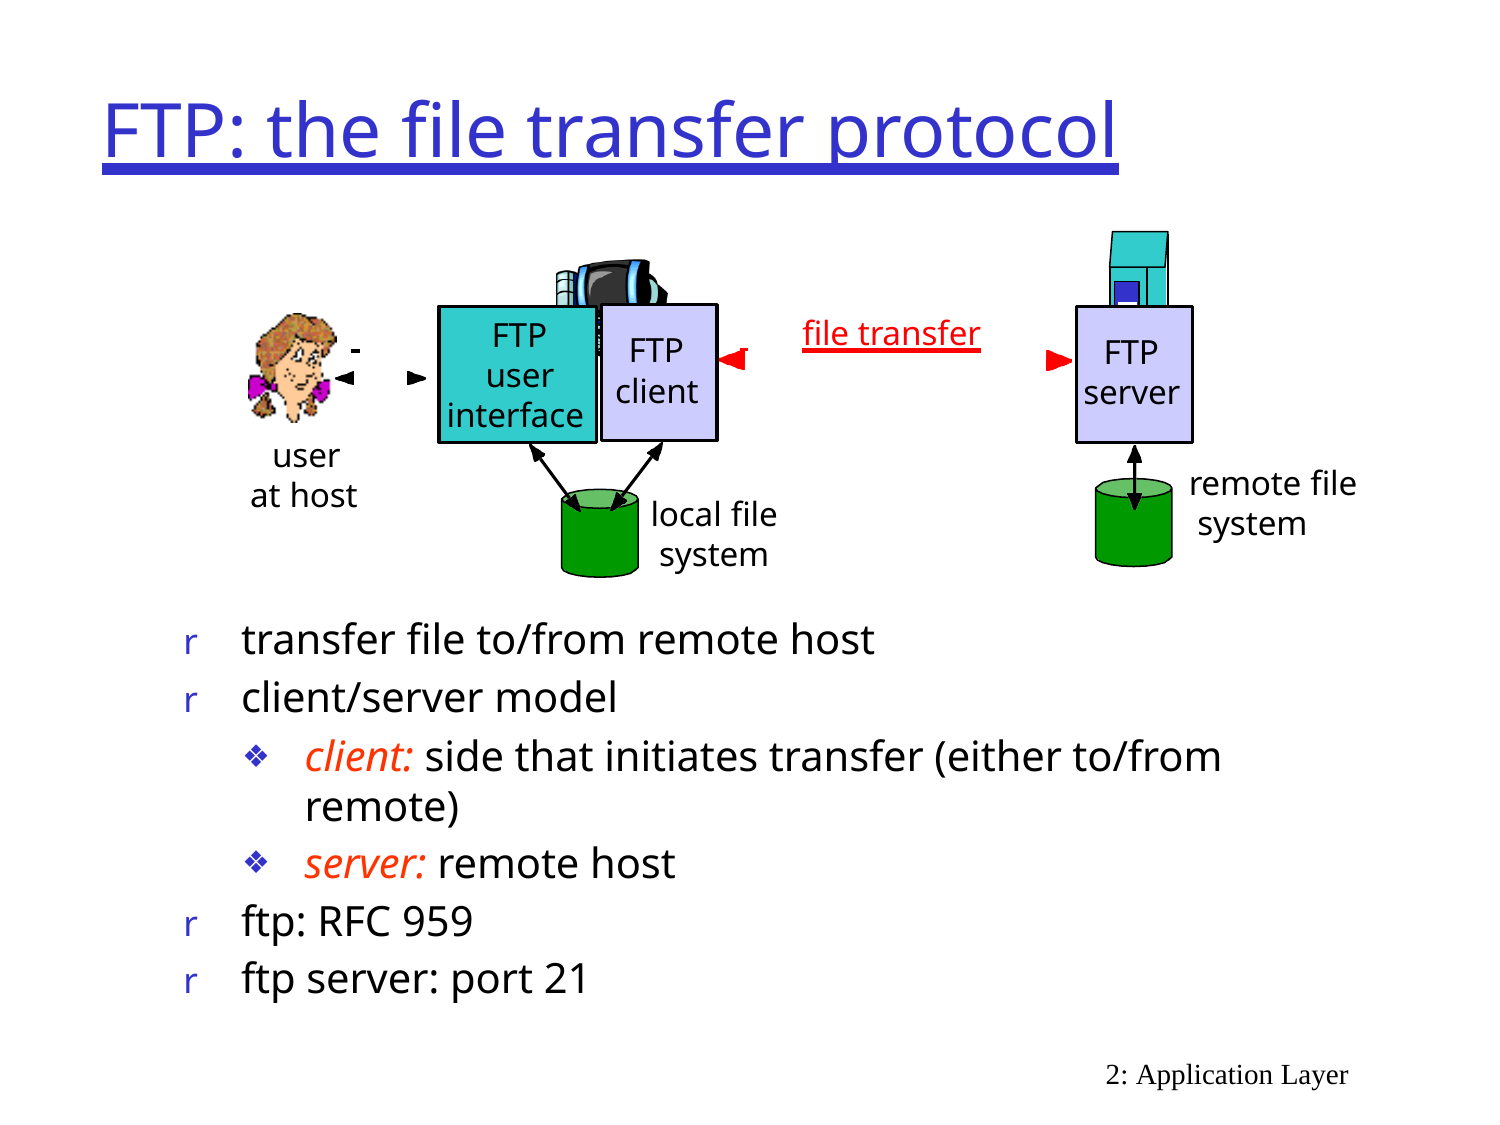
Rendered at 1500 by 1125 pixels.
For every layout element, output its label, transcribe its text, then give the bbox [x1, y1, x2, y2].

text_box local file system [749, 491, 787, 574]
footer 2: Application Layer [1103, 1056, 1351, 1125]
text_box user at host [248, 432, 364, 515]
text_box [528, 442, 664, 513]
text_box file transfer [749, 310, 1040, 353]
picture [407, 371, 426, 386]
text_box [1045, 230, 1193, 568]
picture [1127, 444, 1142, 510]
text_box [248, 312, 354, 424]
text_box r transfer file to/from remote host r client/server model client: side that initiates transfer (either to/from remote) server: remote host r ftp: RFC 959 r ftp server: port 21 [181, 602, 1288, 1003]
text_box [437, 302, 719, 444]
text_box FTP user interface [349, 311, 432, 435]
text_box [543, 258, 745, 579]
title FTP: the file transfer protocol [99, 80, 1180, 271]
text_box remote file system [1197, 460, 1366, 543]
